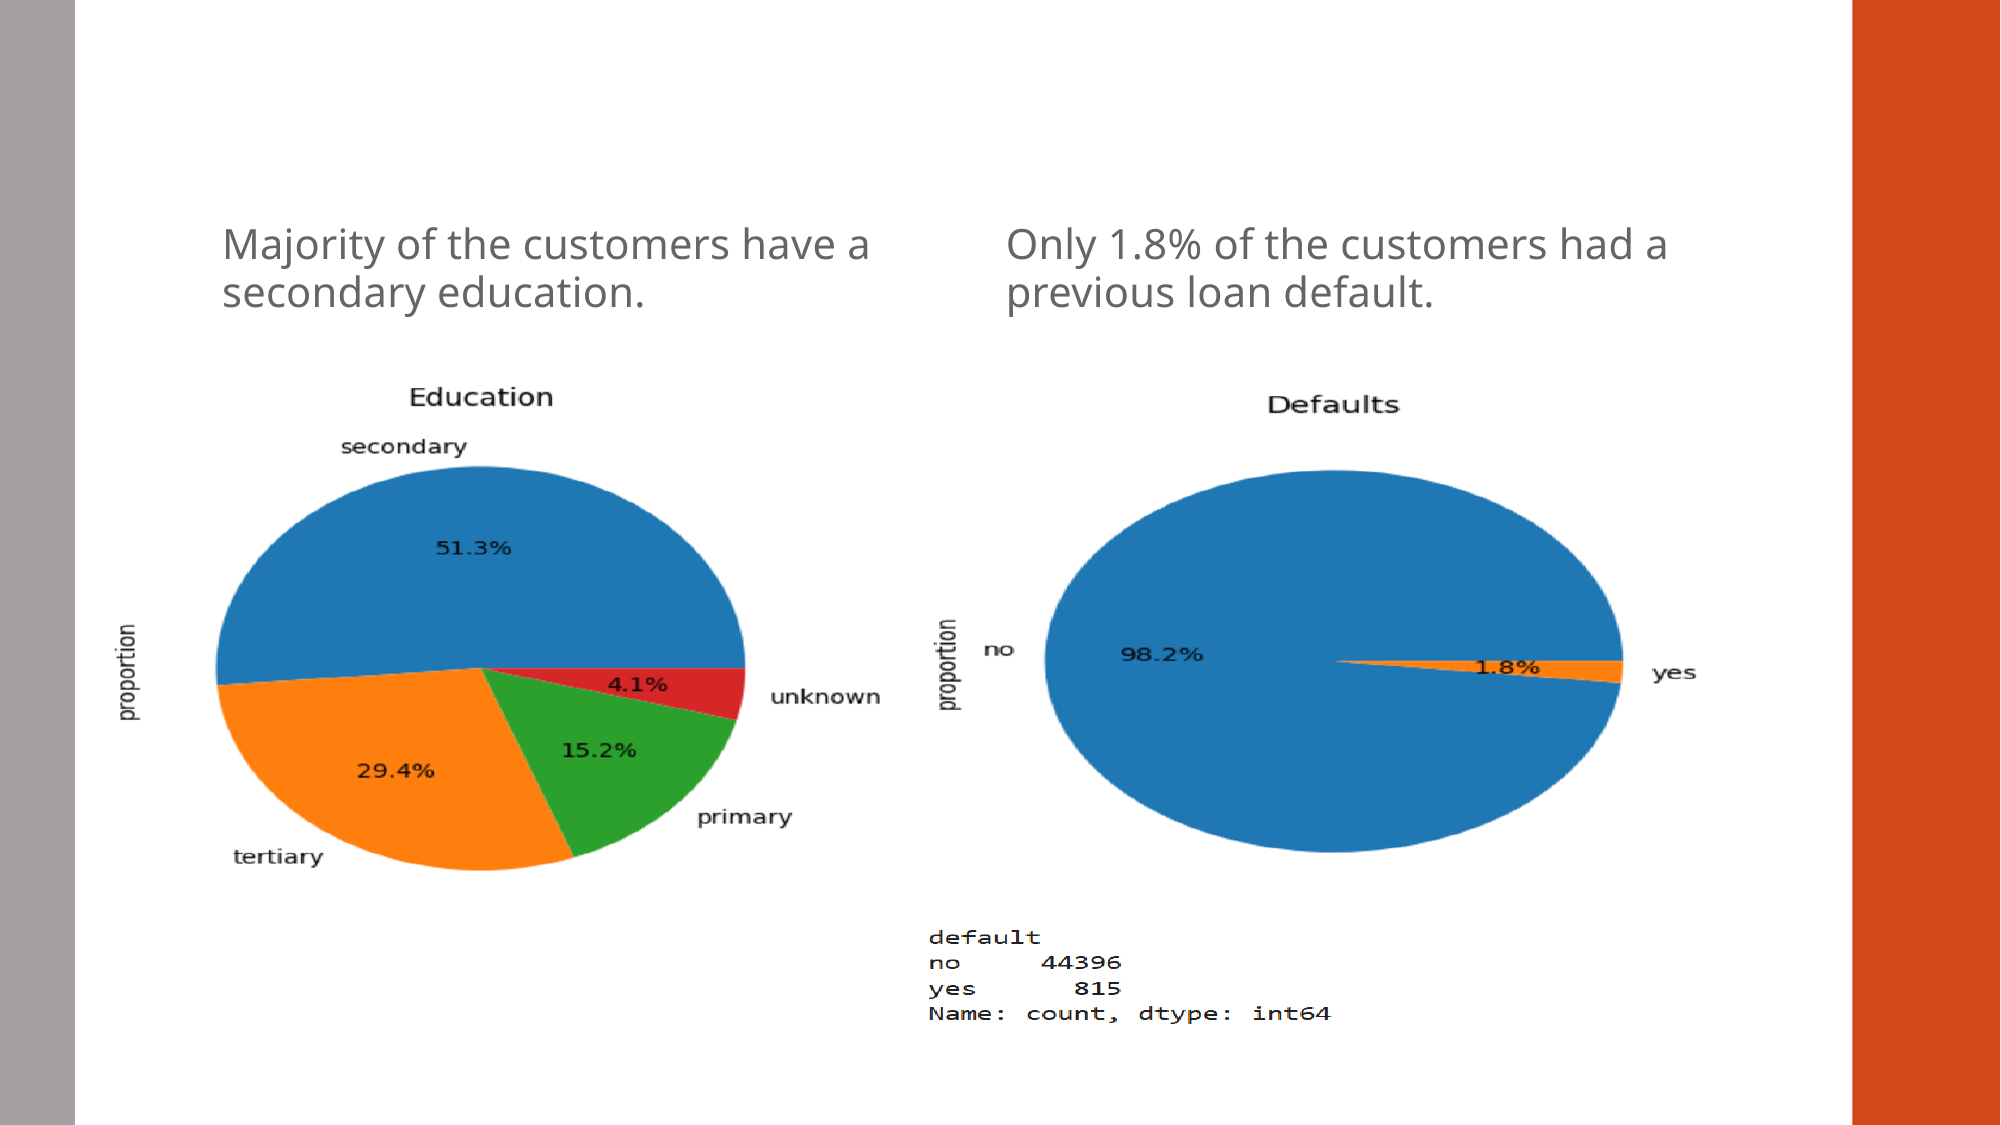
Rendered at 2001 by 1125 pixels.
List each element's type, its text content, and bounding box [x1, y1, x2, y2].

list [99, 368, 958, 905]
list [902, 384, 1756, 1035]
list Majority of the customers have a secondary education. [207, 204, 942, 325]
list Only 1.8% of the customers had a previous loan default. [990, 204, 1726, 325]
